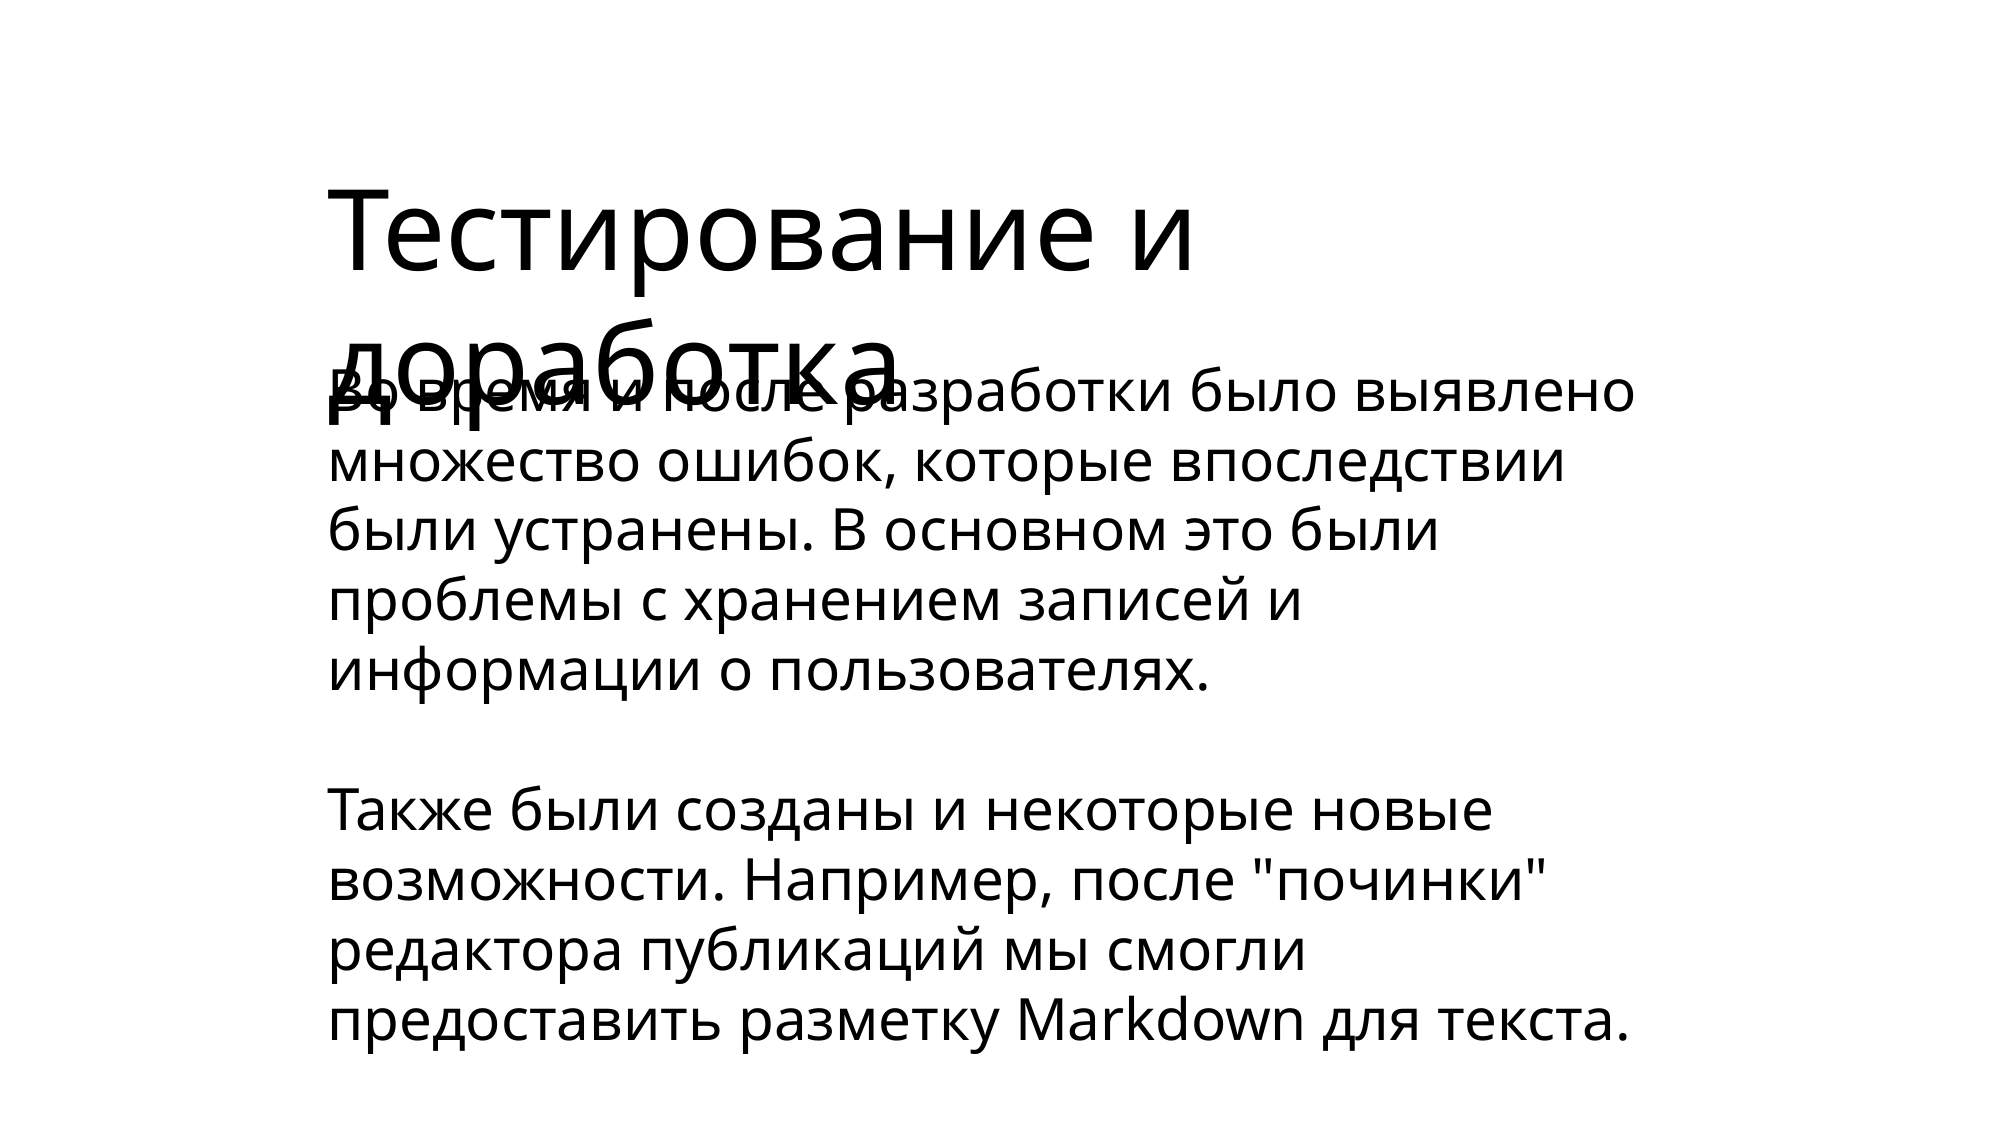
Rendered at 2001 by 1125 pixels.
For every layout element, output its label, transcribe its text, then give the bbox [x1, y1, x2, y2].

text_box Во время и после разработки было выявлено множество ошибок, которые впоследствии были устранены. В основном это были проблемы с хранением записей и информации о пользователях. Также были созданы и некоторые новые возможности. Например, после "починки" редактора публикаций мы смогли предоставить разметку Markdown для текста. [312, 345, 1687, 1060]
text_box Тестирование и доработка [312, 149, 1620, 345]
